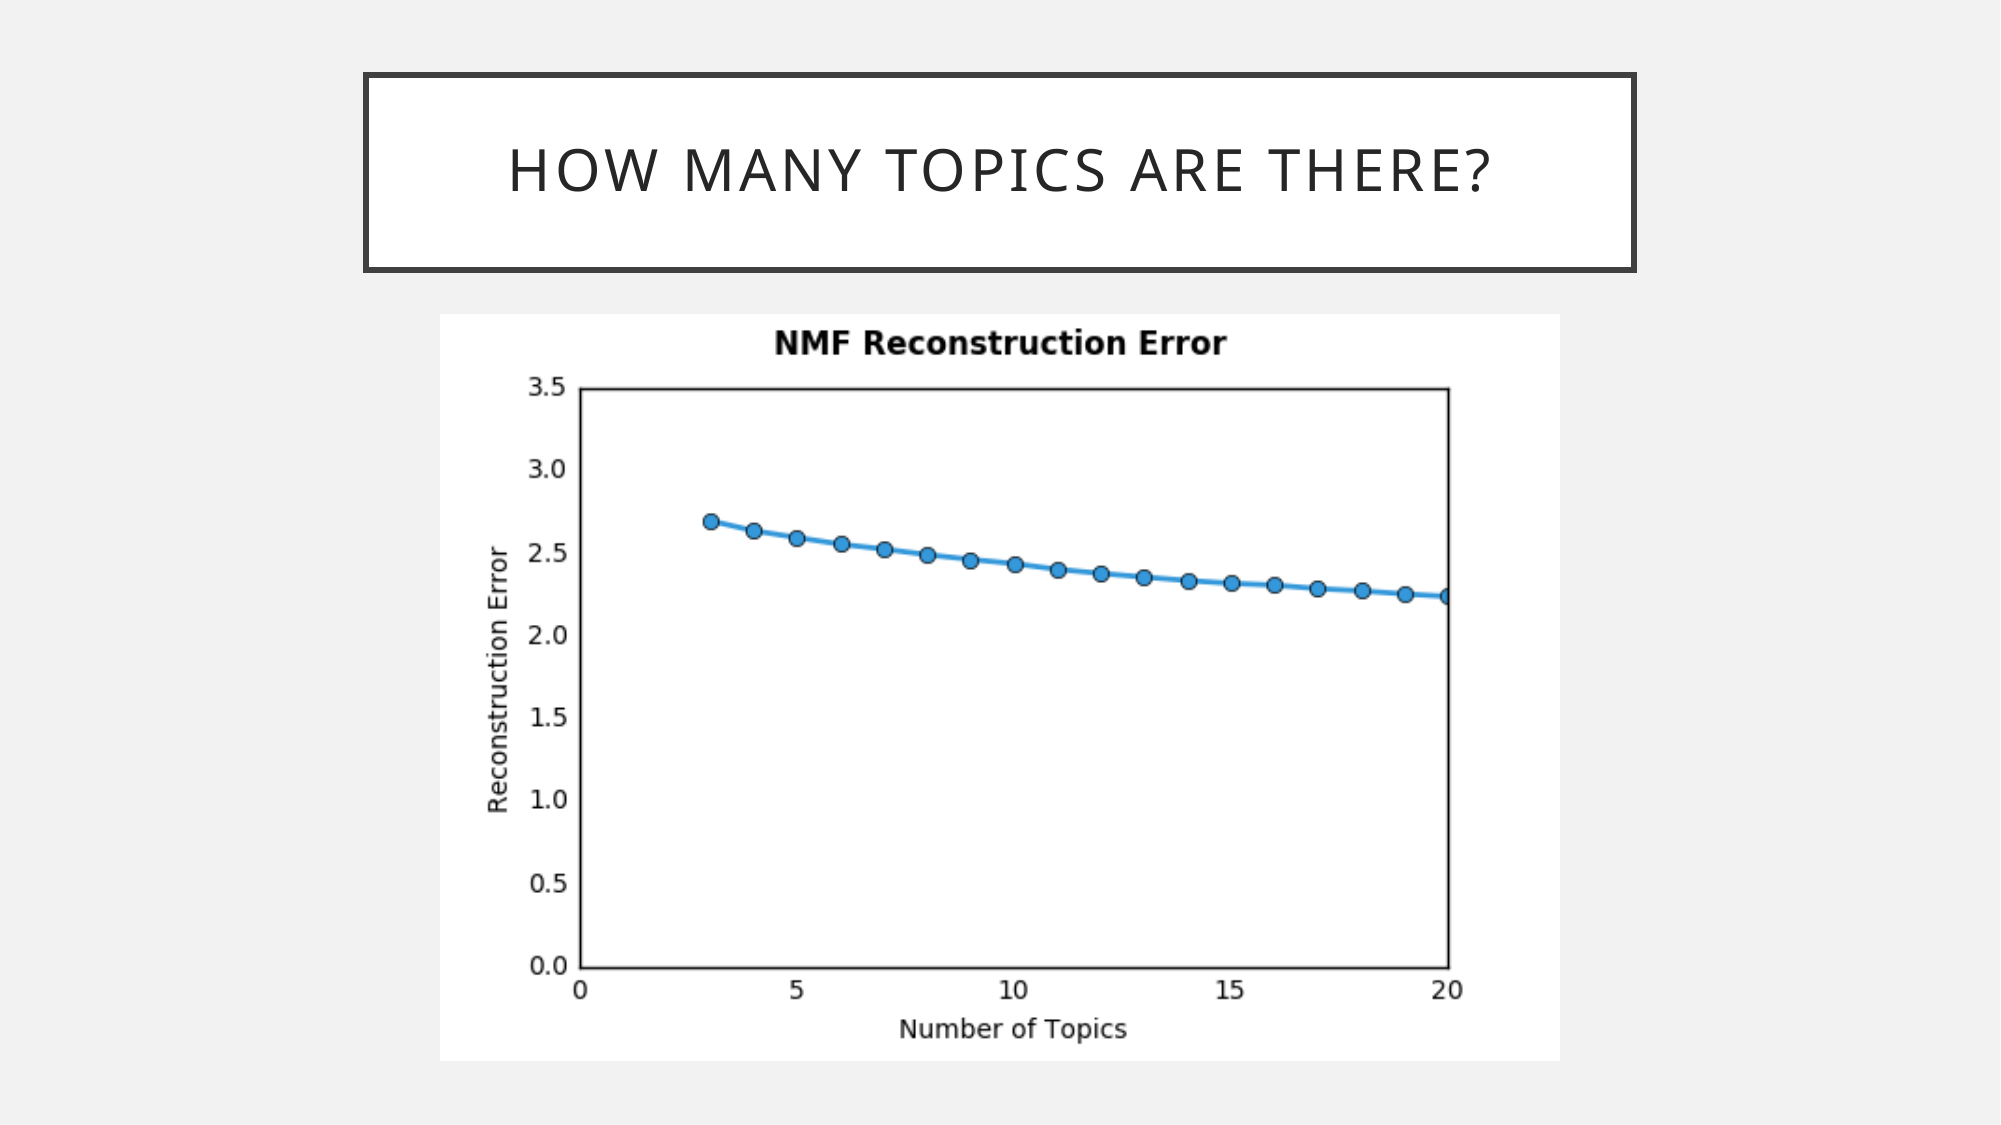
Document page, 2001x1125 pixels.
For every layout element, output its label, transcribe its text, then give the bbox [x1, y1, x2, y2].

title How many topics are there? [363, 72, 1637, 273]
picture [440, 314, 1560, 1061]
